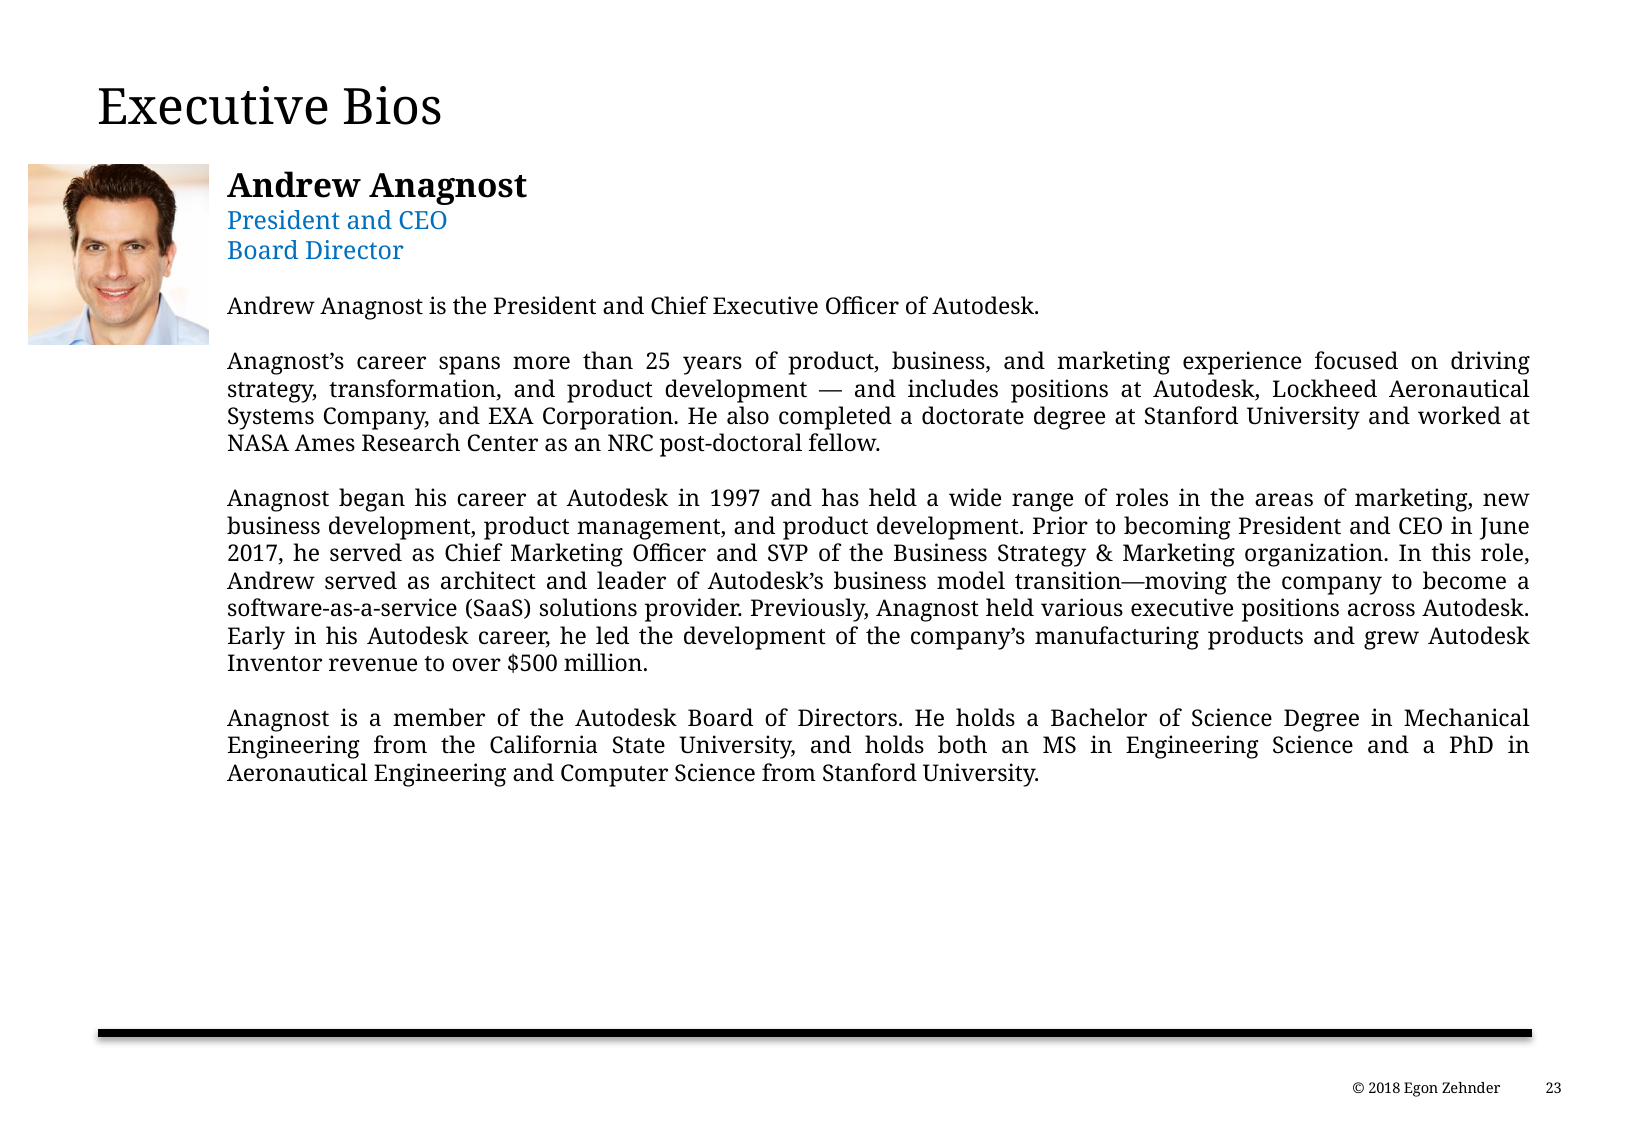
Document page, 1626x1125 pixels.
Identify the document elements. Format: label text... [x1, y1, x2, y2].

title Executive Bios [97, 74, 1532, 142]
text_box Andrew Anagnost President and CEO Board Director Andrew Anagnost is the President and Chief Executive Officer of Autodesk. Anagnost’s career spans more than 25 years of product, business, and marketing experience focused on driving strategy, transformation, and product development — and includes positions at Autodesk, Lockheed Aeronautical Systems Company, and EXA Corporation. He also completed a doctorate degree at Stanford University and worked at NASA Ames Research Center as an NRC post-doctoral fellow. Anagnost began his career at Autodesk in 1997 and has held a wide range of roles in the areas of marketing, new business development, product management, and product development. Prior to becoming President and CEO in June 2017, he served as Chief Marketing Officer and SVP of the Business Strategy & Marketing organization. In this role, Andrew served as architect and leader of Autodesk’s business model transition—moving the company to become a software-as-a-service (SaaS) solutions provider. Previously, Anagnost held various executive positions across Autodesk. Early in his Autodesk career, he led the development of the company’s manufacturing products and grew Autodesk Inventor revenue to over $500 million. Anagnost is a member of the Autodesk Board of Directors. He holds a Bachelor of Science Degree in Mechanical Engineering from the California State University, and holds both an MS in Engineering Science and a PhD in Aeronautical Engineering and Computer Science from Stanford University. [227, 164, 1532, 786]
picture [28, 164, 209, 345]
